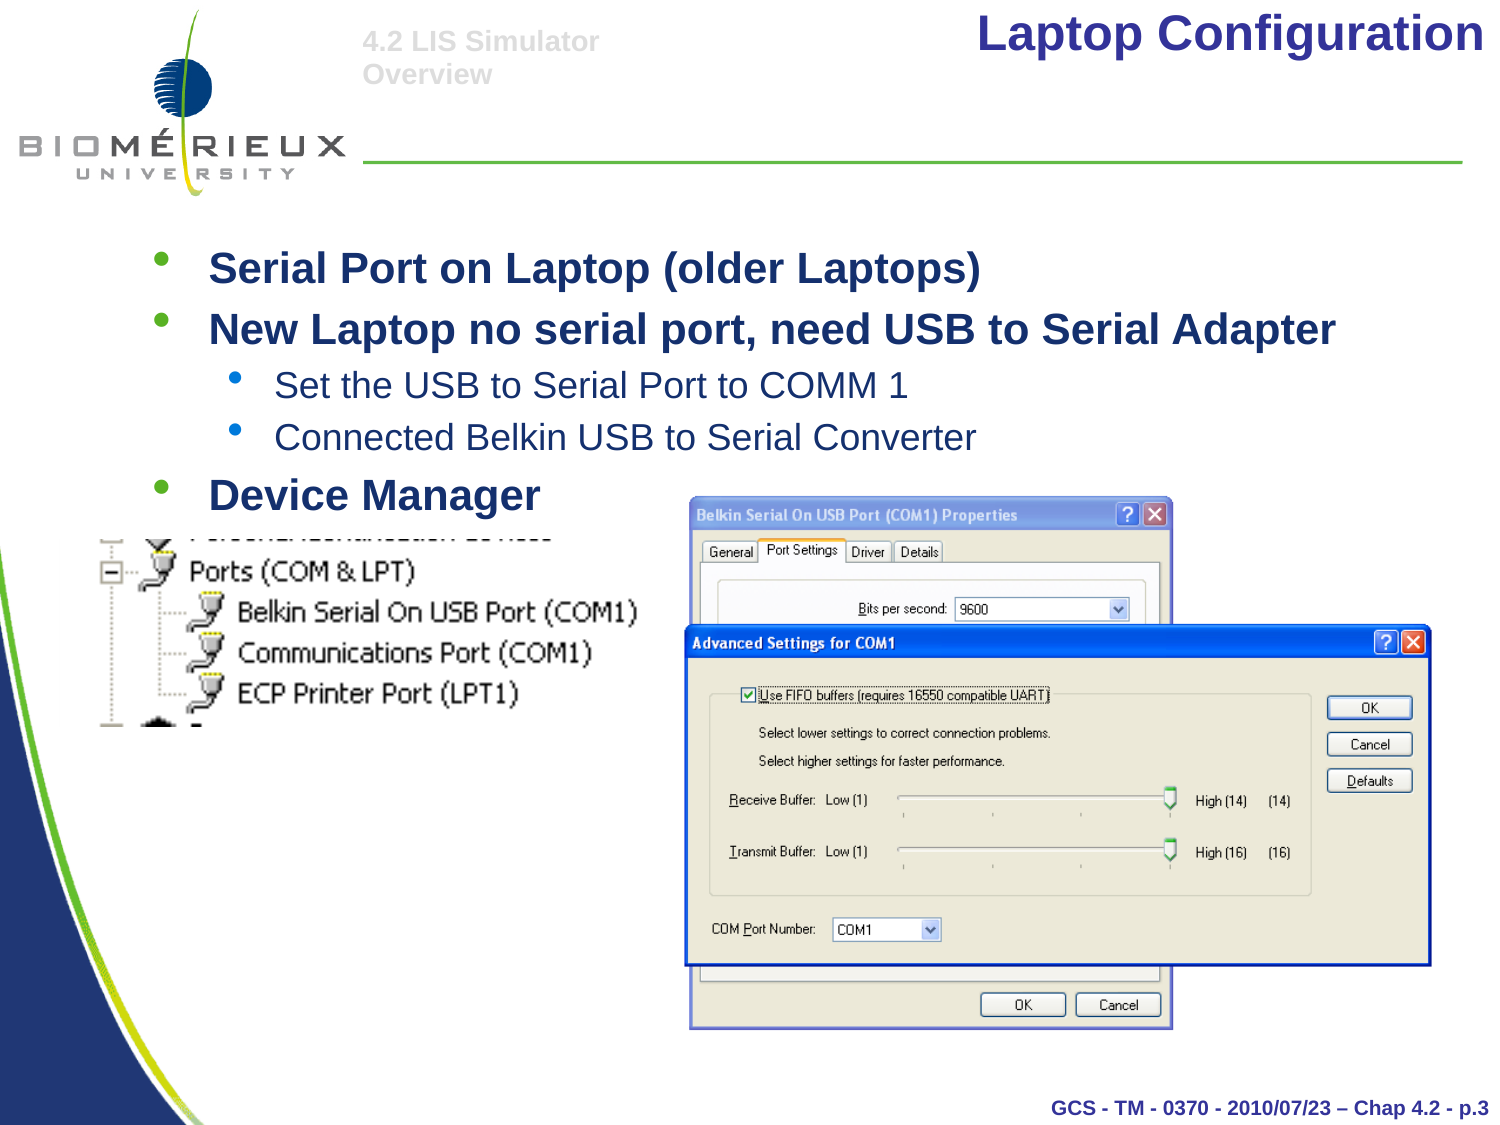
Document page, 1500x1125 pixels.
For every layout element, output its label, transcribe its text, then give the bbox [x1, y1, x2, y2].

picture [0, 523, 675, 1125]
title Laptop Configuration [518, 0, 1500, 143]
picture [680, 481, 1454, 1044]
picture [0, 0, 363, 205]
list Serial Port on Laptop (older Laptops) New Laptop no serial port, need USB to Serial Adapter Set the USB to Serial Port to COMM 1 Connected Belkin USB to Serial Converter Device Manager [136, 231, 1428, 538]
